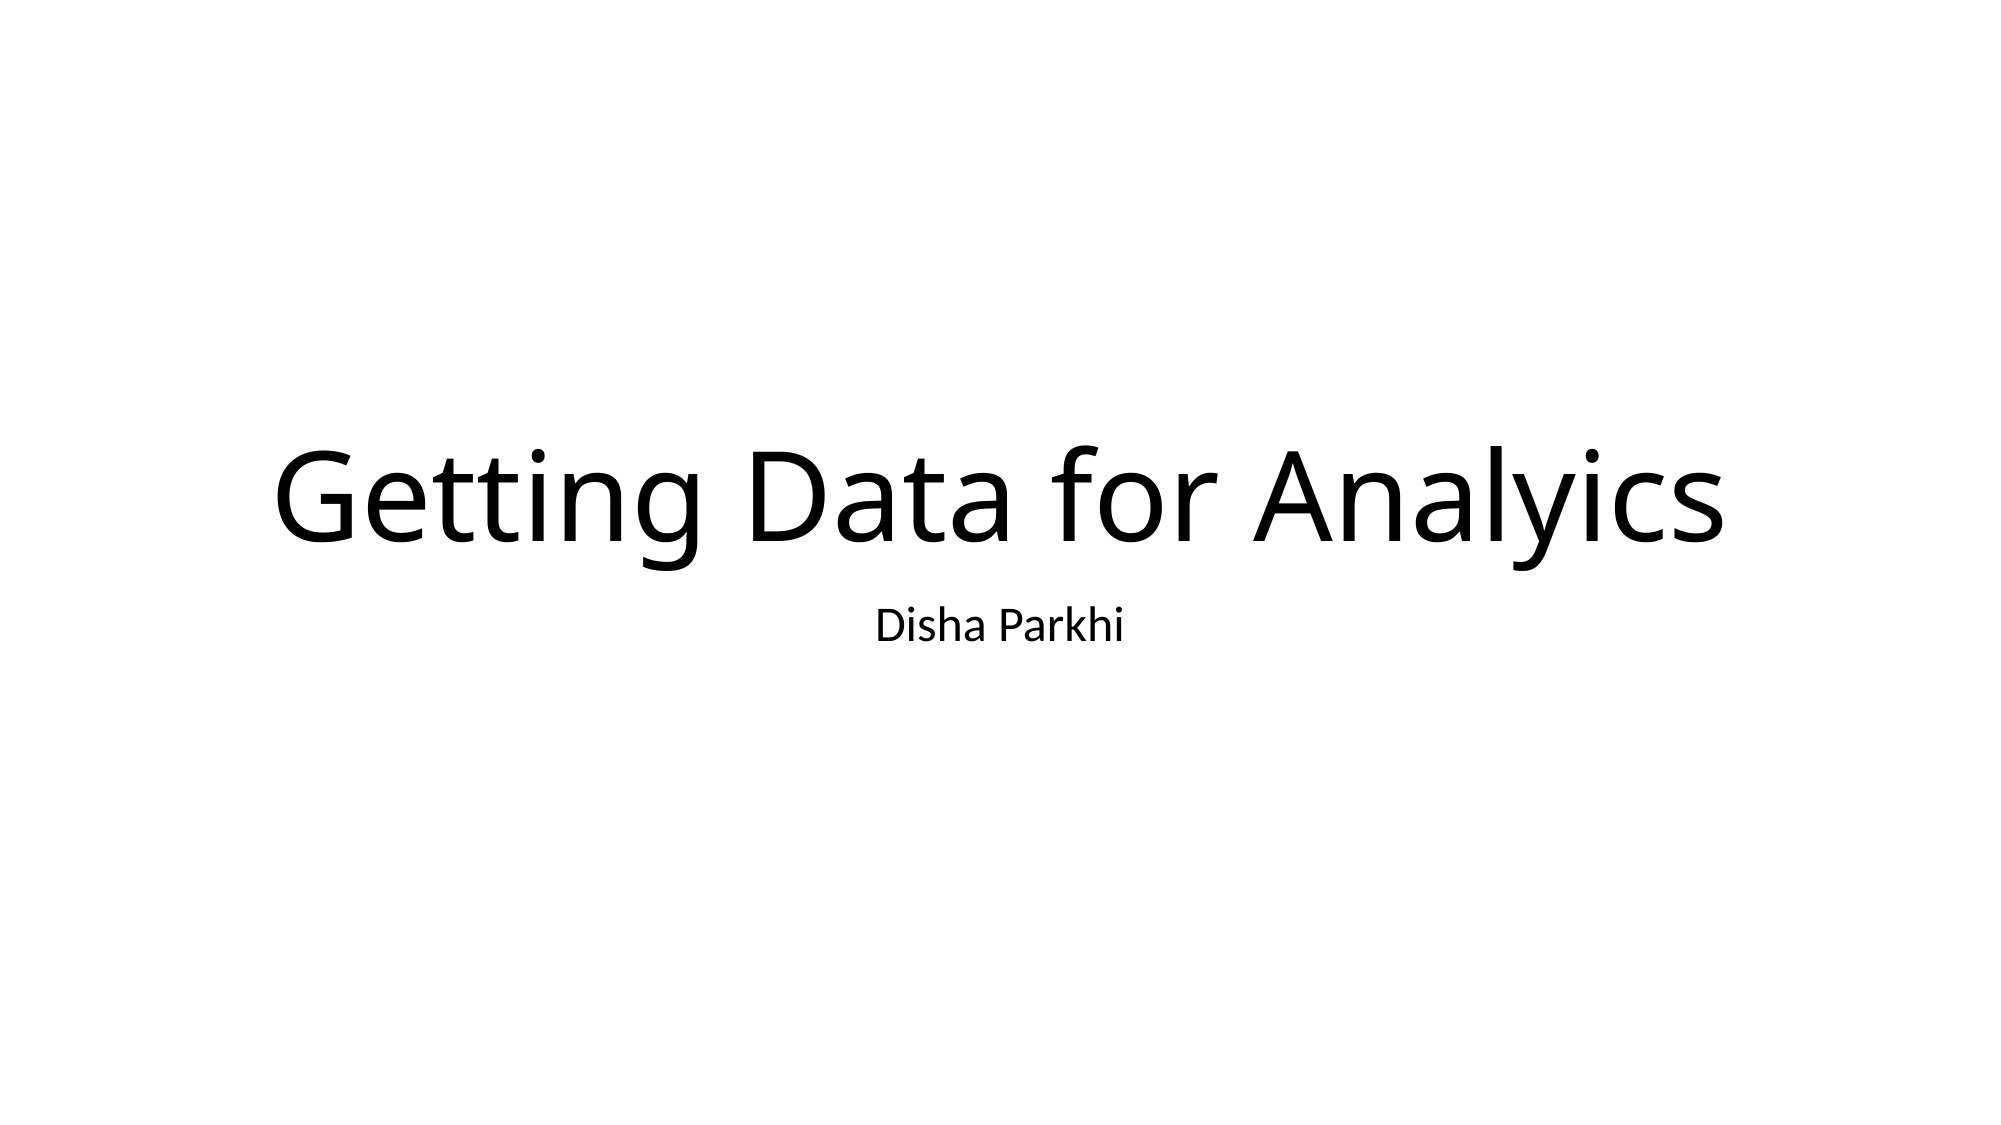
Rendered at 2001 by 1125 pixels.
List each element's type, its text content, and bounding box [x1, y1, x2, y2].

title Getting Data for Analyics [249, 184, 1750, 576]
subtitle Disha Parkhi [249, 590, 1750, 863]
